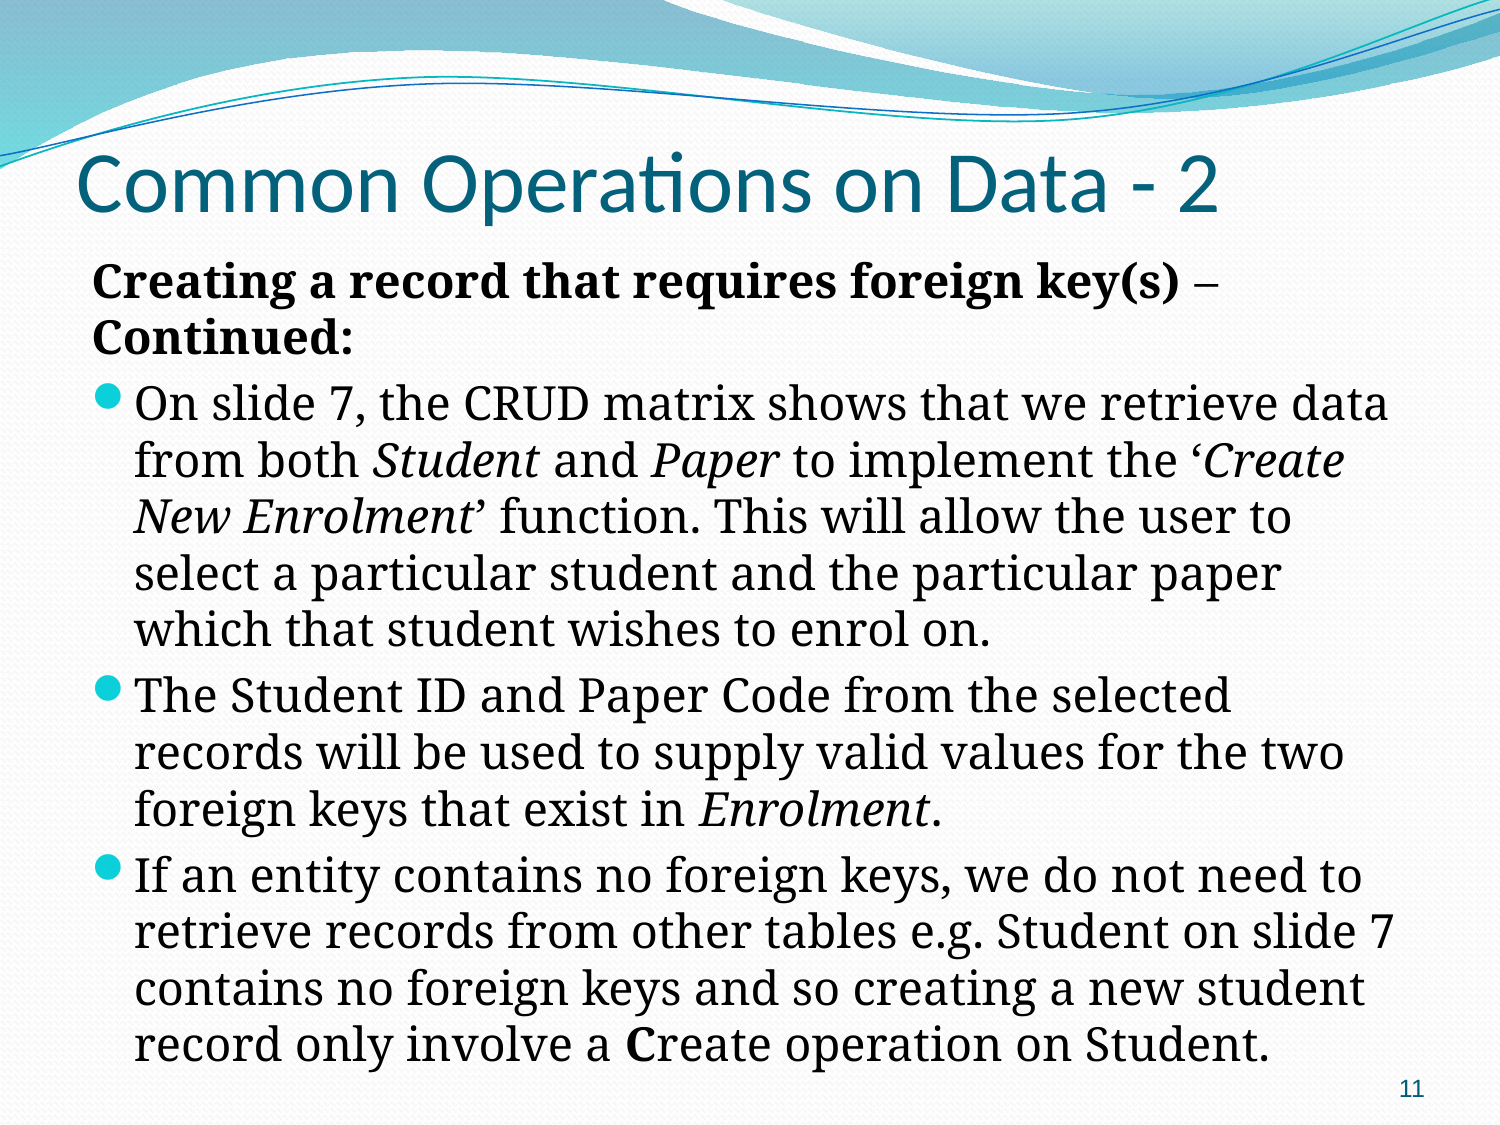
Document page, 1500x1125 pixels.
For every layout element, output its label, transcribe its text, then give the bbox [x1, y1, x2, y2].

list Creating a record that requires foreign key(s) – Continued: On slide 7, the CRUD matrix shows that we retrieve data from both Student and Paper to implement the ‘Create New Enrolment’ function. This will allow the user to select a particular student and the particular paper which that student wishes to enrol on. The Student ID and Paper Code from the selected records will be used to supply valid values for the two foreign keys that exist in Enrolment. If an entity contains no foreign keys, we do not need to retrieve records from other tables e.g. Student on slide 7 contains no foreign keys and so creating a new student record only involve a Create operation on Student. [76, 243, 1427, 1083]
title Common Operations on Data - 2 [76, 42, 1427, 231]
slide_number 11 [1299, 1042, 1425, 1103]
